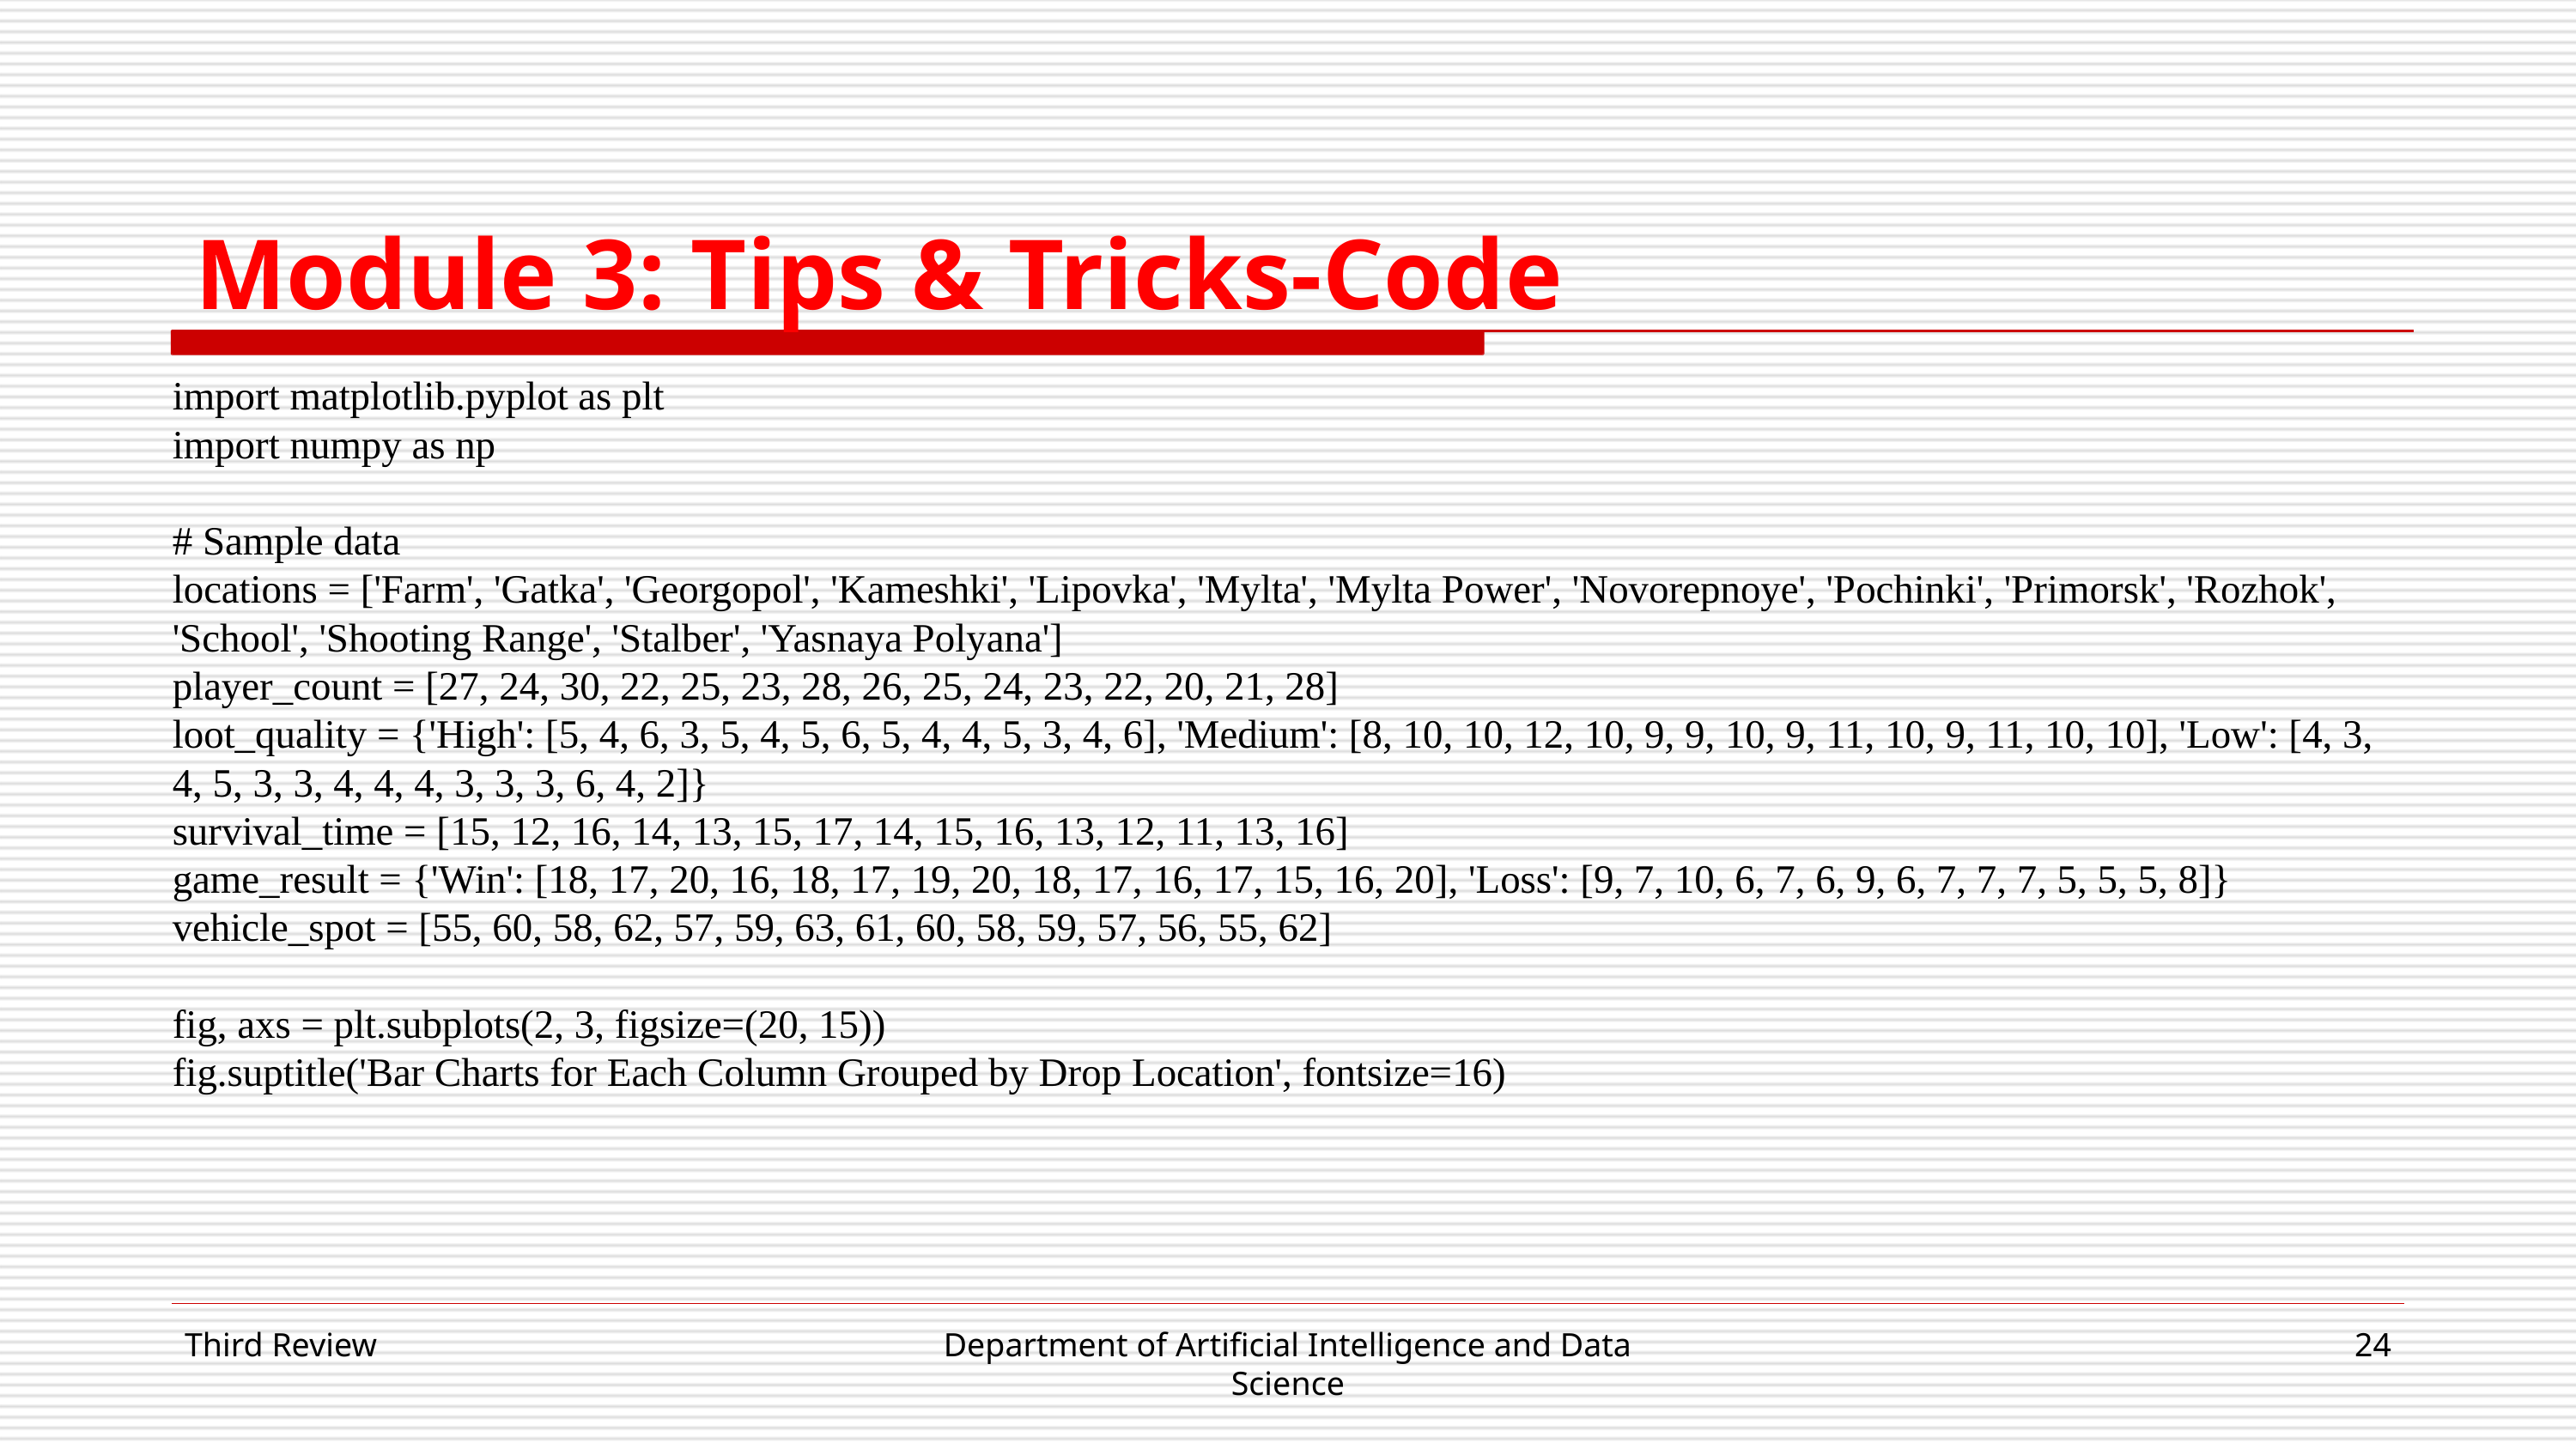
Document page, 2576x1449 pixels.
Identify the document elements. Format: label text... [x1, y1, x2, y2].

text_box Module 3: Tips & Tricks-Code [195, 213, 2424, 330]
text_box import matplotlib.pyplot as plt import numpy as np # Sample data locations = ['Farm', 'Gatka', 'Georgopol', 'Kameshki', 'Lipovka', 'Mylta', 'Mylta Power', 'Novorepnoye', 'Pochinki', 'Primorsk', 'Rozhok', 'School', 'Shooting Range', 'Stalber', 'Yasnaya Polyana'] player_count = [27, 24, 30, 22, 25, 23, 28, 26, 25, 24, 23, 22, 20, 21, 28] loot_quality = {'High': [5, 4, 6, 3, 5, 4, 5, 6, 5, 4, 4, 5, 3, 4, 6], 'Medium': [8, 10, 10, 12, 10, 9, 9, 10, 9, 11, 10, 9, 11, 10, 10], 'Low': [4, 3, 4, 5, 3, 3, 4, 4, 4, 3, 3, 3, 6, 4, 2]} survival_time = [15, 12, 16, 14, 13, 15, 17, 14, 15, 16, 13, 12, 11, 13, 16] game_result = {'Win': [18, 17, 20, 16, 18, 17, 19, 20, 18, 17, 16, 17, 15, 16, 20], 'Loss': [9, 7, 10, 6, 7, 6, 9, 6, 7, 7, 7, 5, 5, 5, 8]} vehicle_spot = [55, 60, 58, 62, 57, 59, 63, 61, 60, 58, 59, 57, 56, 55, 62] fig, axs = plt.subplots(2, 3, figsize=(20, 15)) fig.suptitle('Bar Charts for Each Column Grouped by Drop Location', fontsize=16) [172, 369, 2401, 1240]
text_box Department of Artificial Intelligence and Data Science [893, 1324, 1683, 1402]
text_box Third Review [185, 1324, 717, 1363]
text_box 24 [1859, 1324, 2391, 1363]
text_box [0, 0, 2576, 1449]
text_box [170, 330, 2415, 355]
